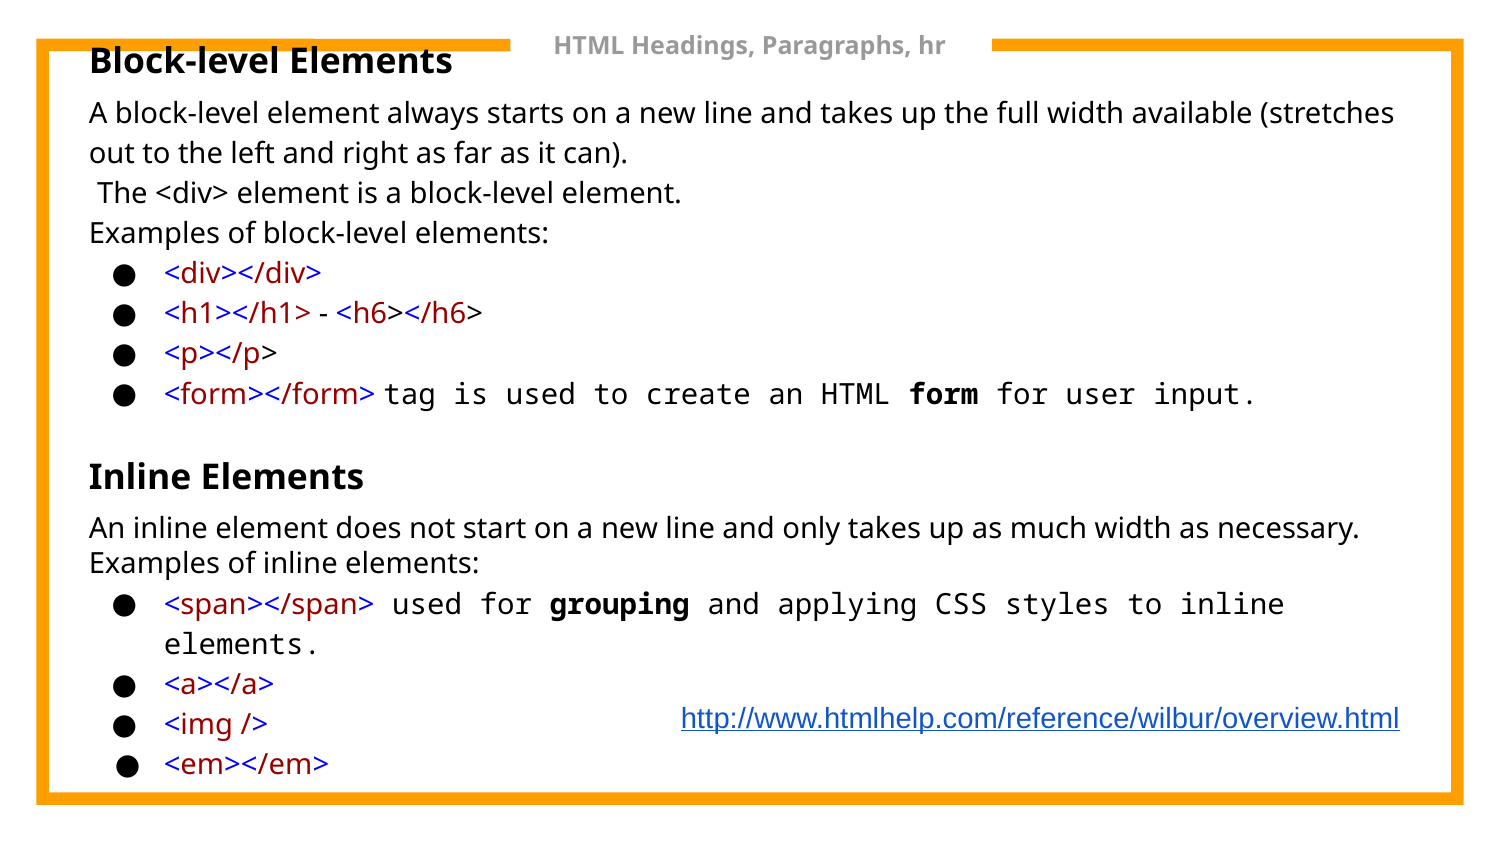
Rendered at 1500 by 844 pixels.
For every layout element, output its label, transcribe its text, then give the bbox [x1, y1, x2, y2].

text_box http://www.htmlhelp.com/reference/wilbur/overview.html [665, 686, 1427, 782]
text_box Block-level Elements A block-level element always starts on a new line and takes up the full width available (stretches out to the left and right as far as it can). The <div> element is a block-level element. Examples of block-level elements: <div></div> <h1></h1> - <h6></h6> <p></p> <form></form> tag is used to create an HTML form for user input. Inline Elements An inline element does not start on a new line and only takes up as much width as necessary. Examples of inline elements: <span></span> used for grouping and applying CSS styles to inline elements. <a></a> <img /> <em></em> [73, 232, 1427, 580]
title HTML Headings, Paragraphs, hr [531, 15, 969, 136]
